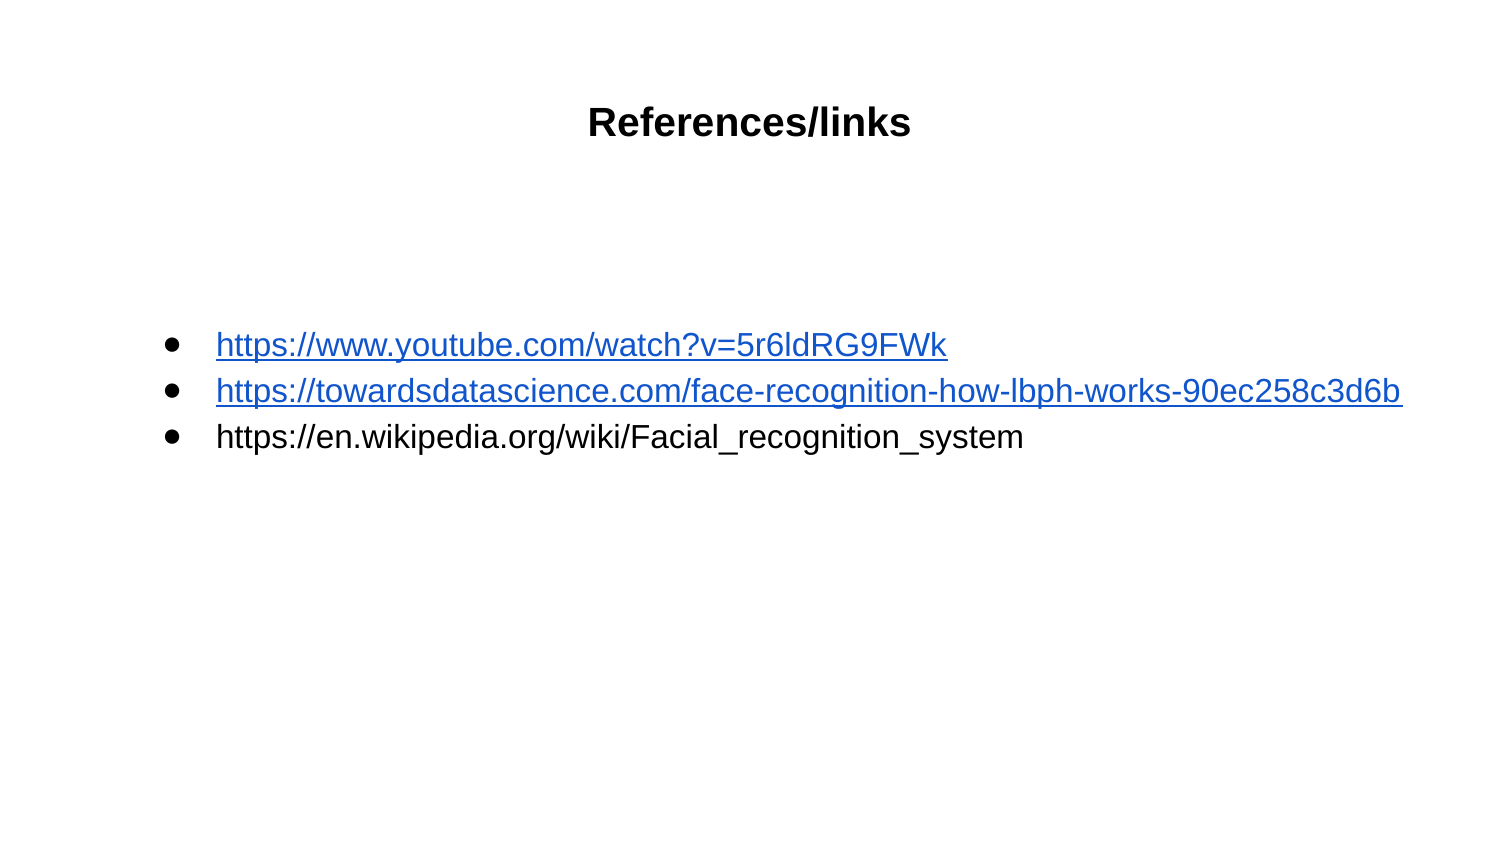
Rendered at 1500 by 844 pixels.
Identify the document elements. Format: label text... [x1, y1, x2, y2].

title References/links [51, 72, 1449, 167]
list https://www.youtube.com/watch?v=5r6ldRG9FWk https://towardsdatascience.com/face-recognition-how-lbph-works-90ec258c3d6b https://en.wikipedia.org/wiki/Facial_recognition_system [51, 189, 1449, 750]
